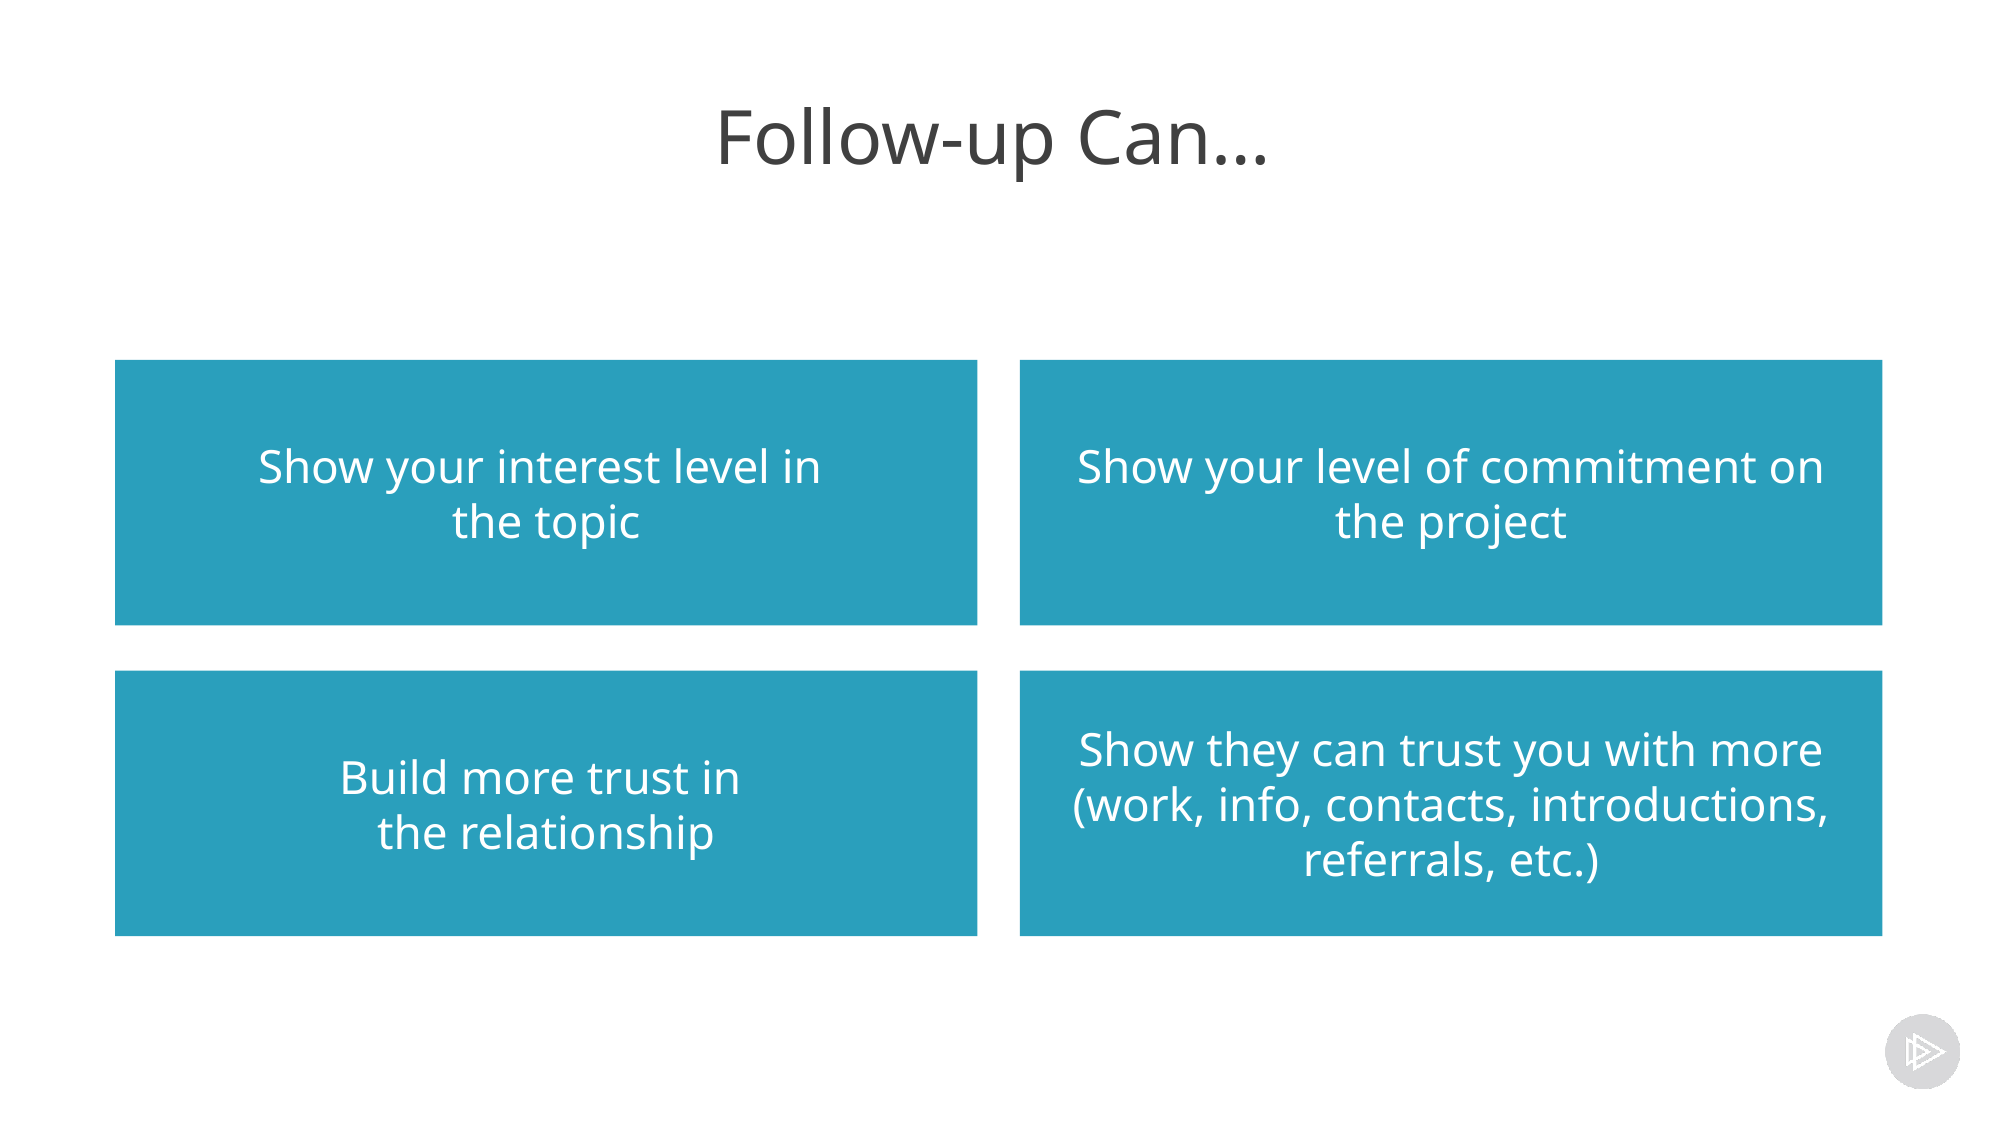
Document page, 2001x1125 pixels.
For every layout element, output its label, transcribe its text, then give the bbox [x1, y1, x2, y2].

list Build more trust in the relationship [115, 670, 978, 937]
list Show your level of commitment on the project [1019, 359, 1883, 626]
list Show your interest level in the topic [115, 359, 978, 626]
title Follow-up Can… [115, 96, 1885, 169]
list Show they can trust you with more (work, info, contacts, introductions, referrals, etc.) [1019, 670, 1883, 937]
